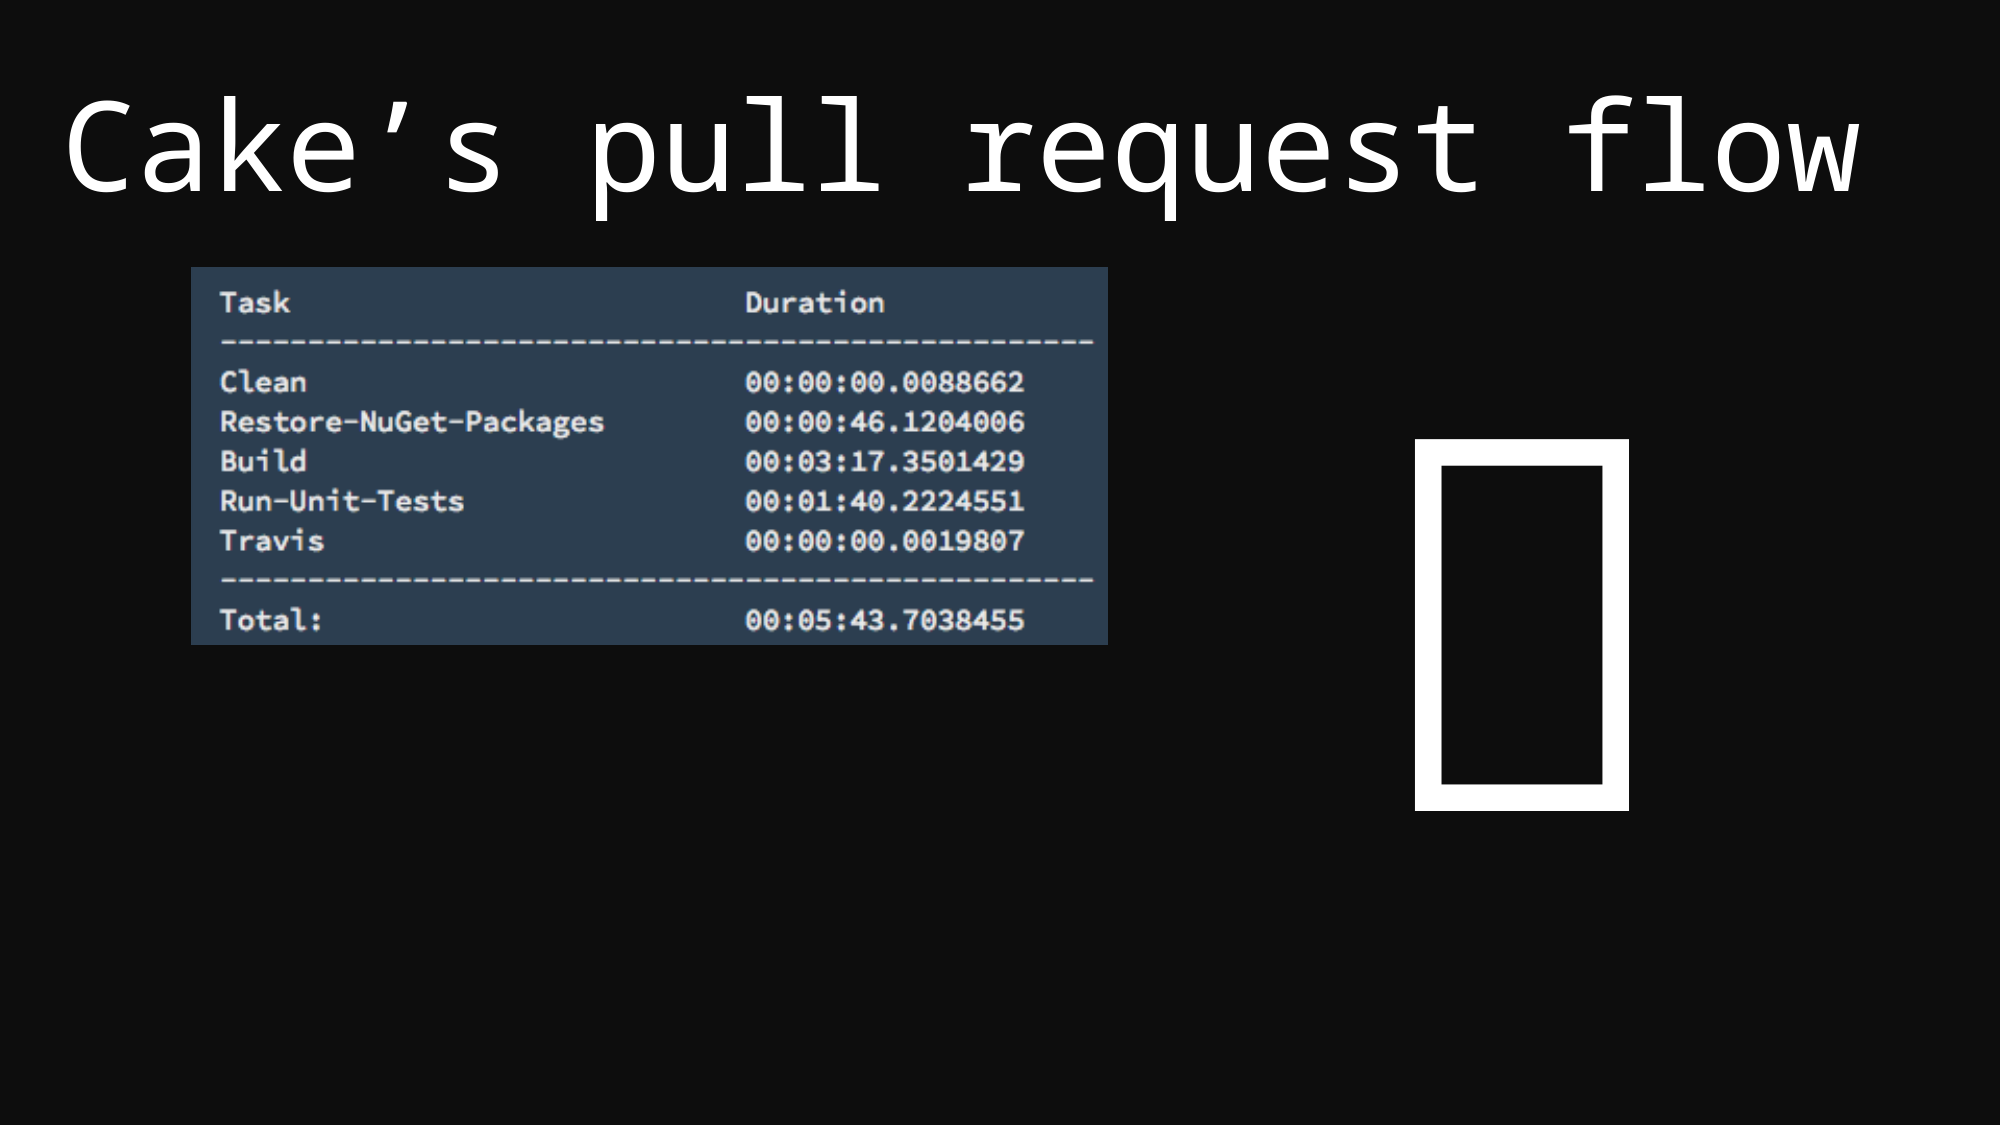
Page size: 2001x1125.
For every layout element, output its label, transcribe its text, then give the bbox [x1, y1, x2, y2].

picture [190, 266, 1109, 645]
text_box Cake’s pull request flow [0, 0, 2000, 225]
text_box  [1351, 283, 1924, 923]
